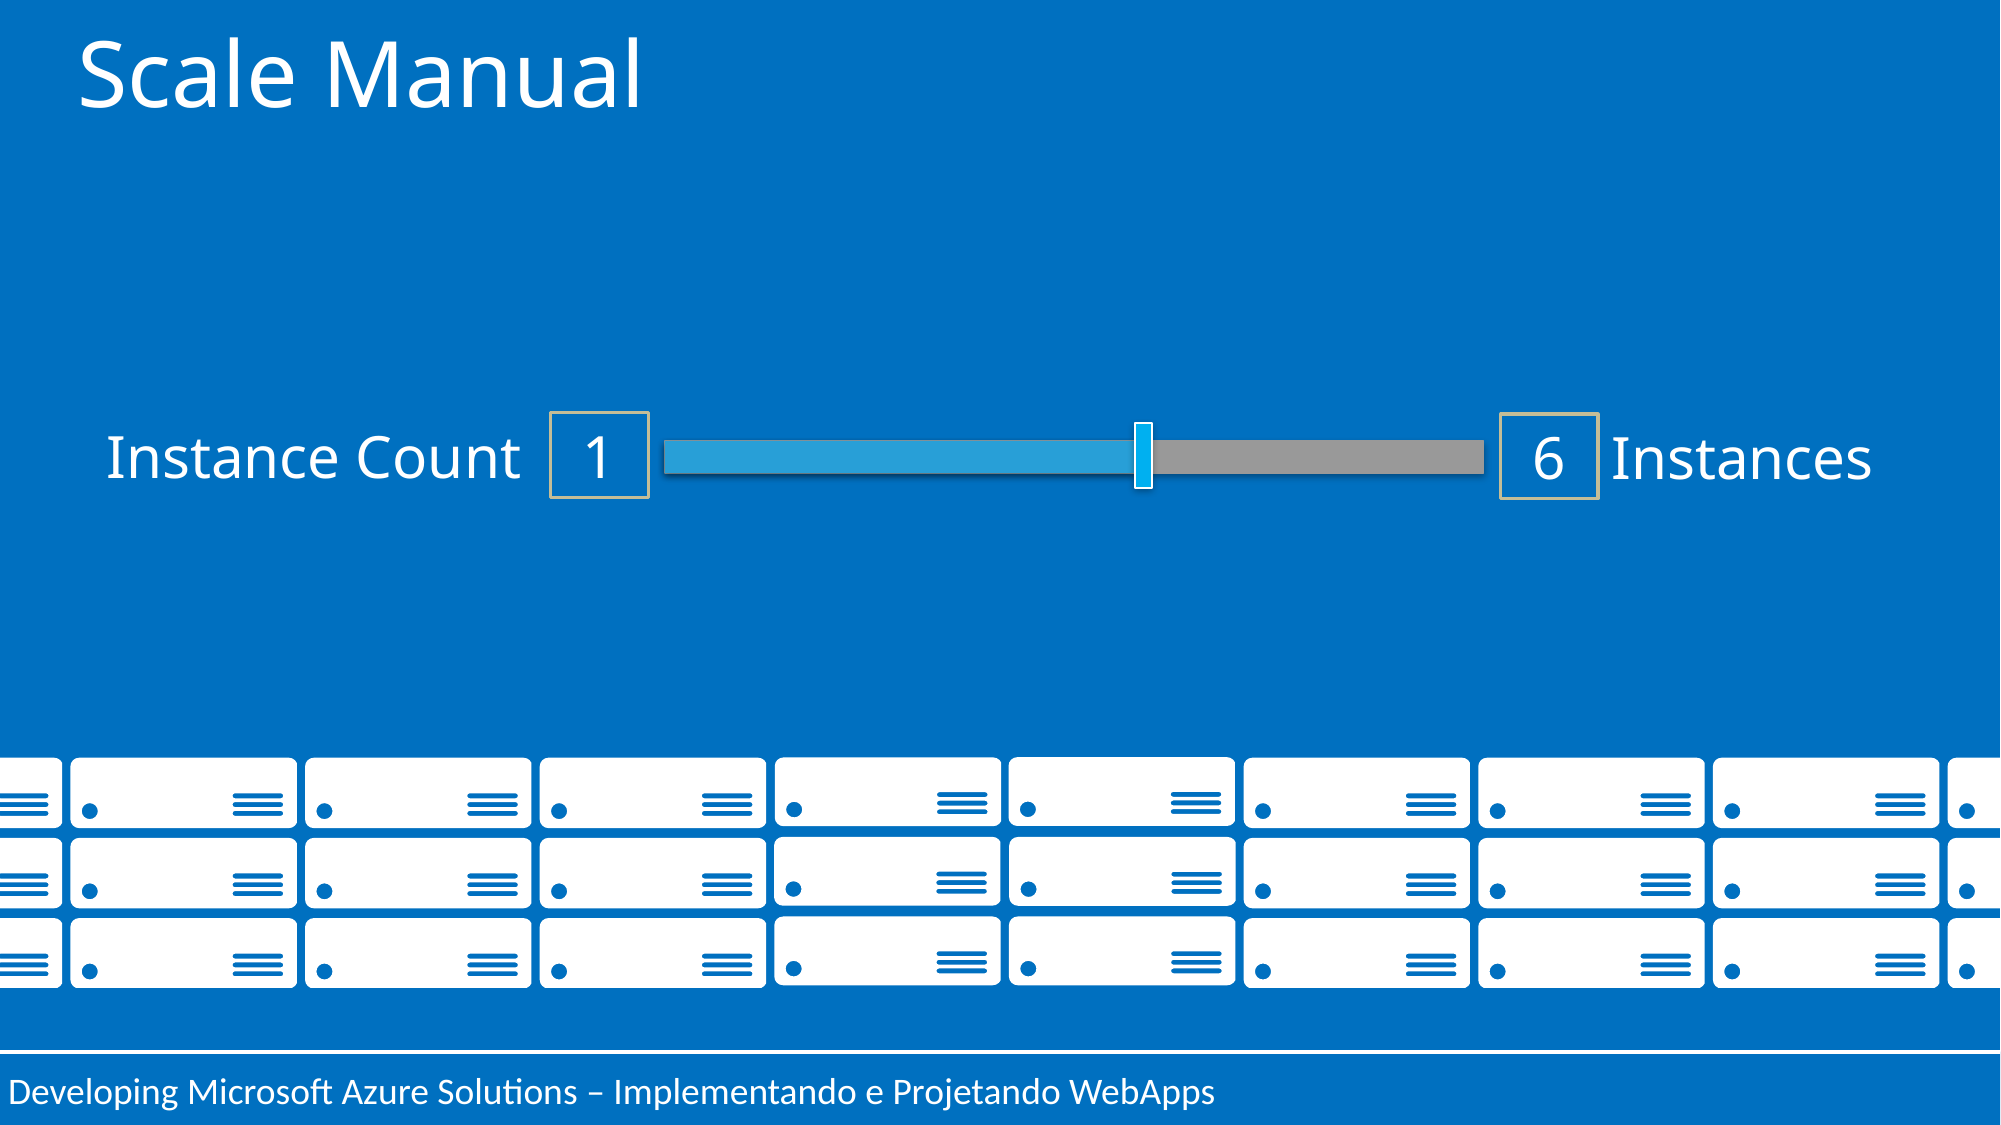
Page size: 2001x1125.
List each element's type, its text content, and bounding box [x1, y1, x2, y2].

picture [0, 748, 2000, 989]
title Scale Manual [62, 29, 1953, 205]
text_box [114, 412, 1871, 501]
